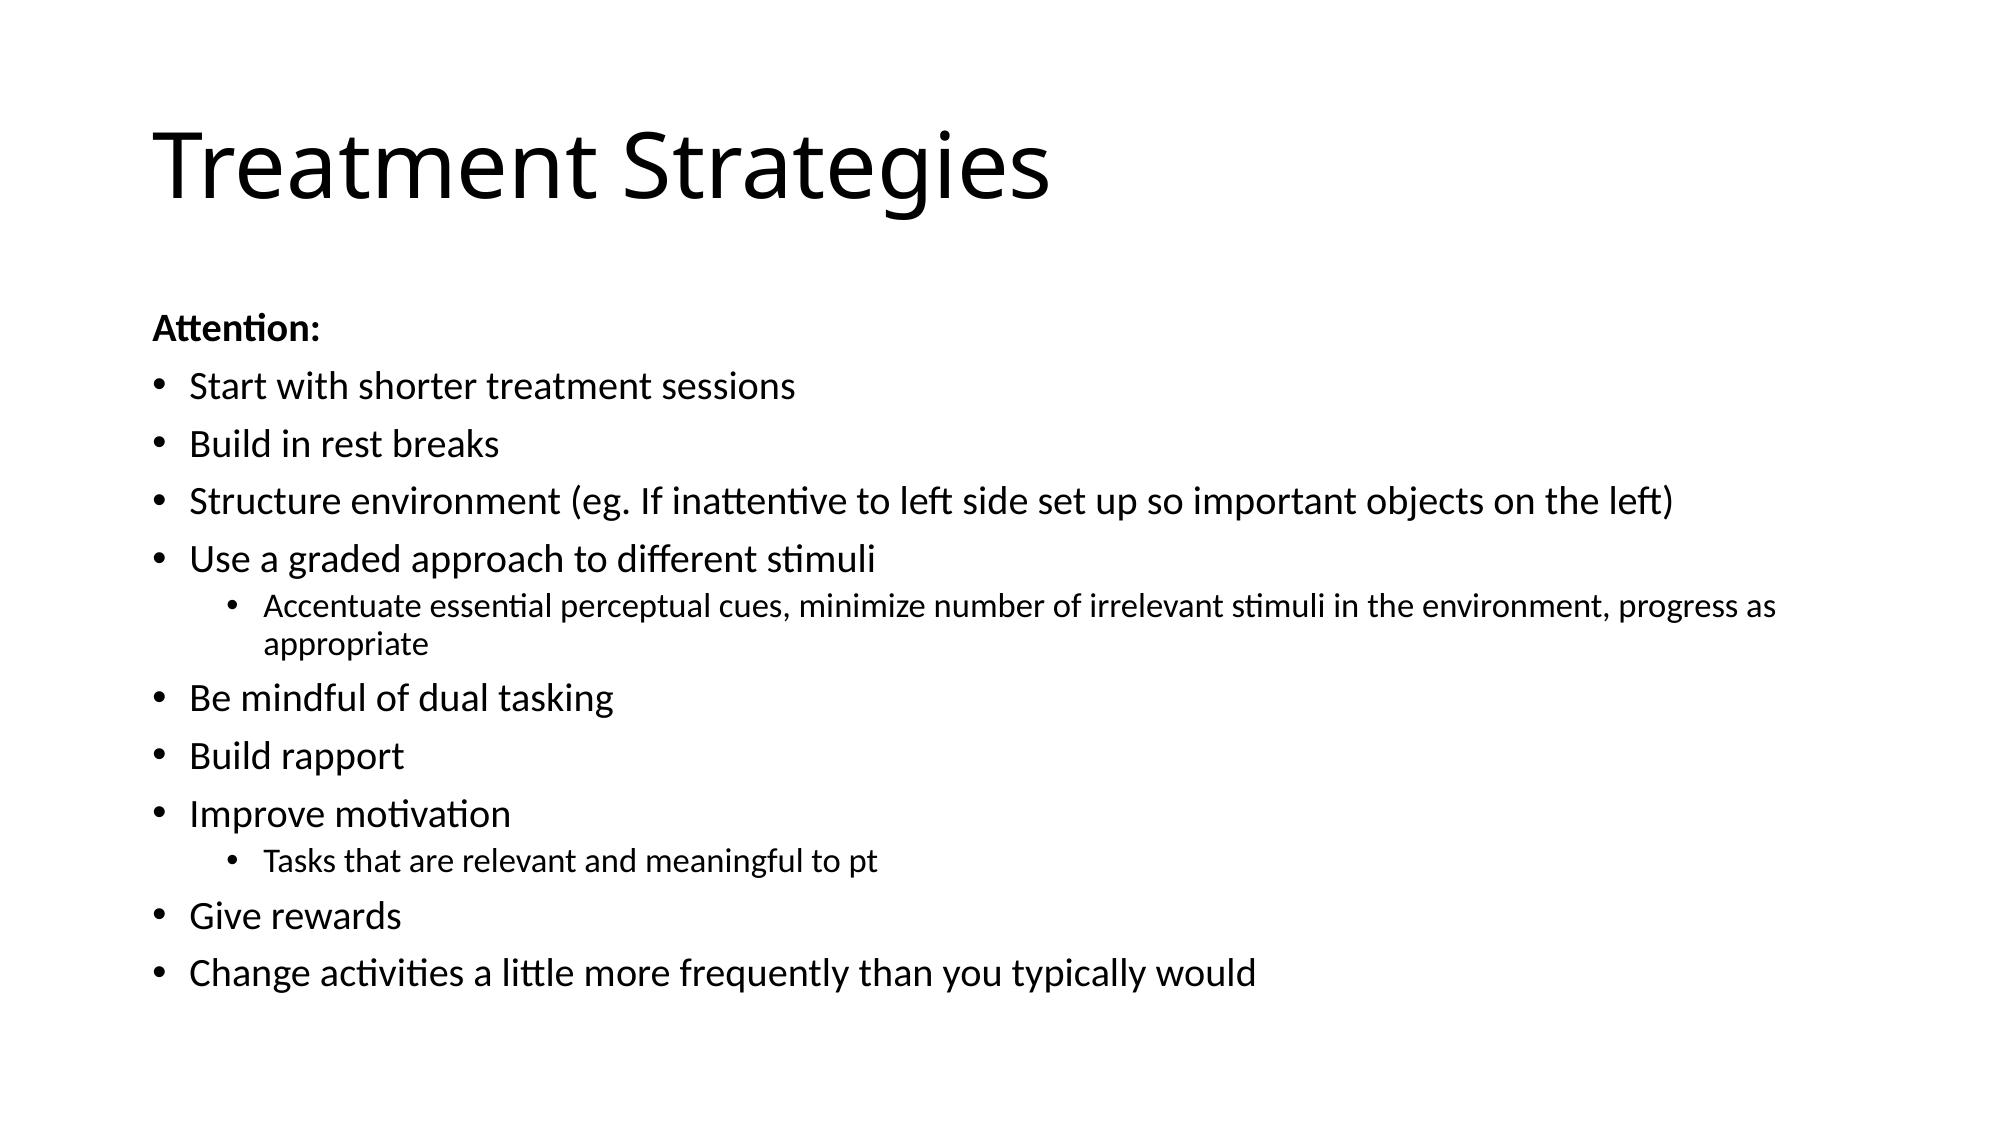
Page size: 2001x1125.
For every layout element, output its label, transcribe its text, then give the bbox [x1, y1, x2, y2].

list Attention: Start with shorter treatment sessions Build in rest breaks Structure environment (eg. If inattentive to left side set up so important objects on the left) Use a graded approach to different stimuli Accentuate essential perceptual cues, minimize number of irrelevant stimuli in the environment, progress as appropriate Be mindful of dual tasking Build rapport Improve motivation Tasks that are relevant and meaningful to pt Give rewards Change activities a little more frequently than you typically would [137, 299, 1863, 1014]
title Treatment Strategies [137, 59, 1863, 278]
